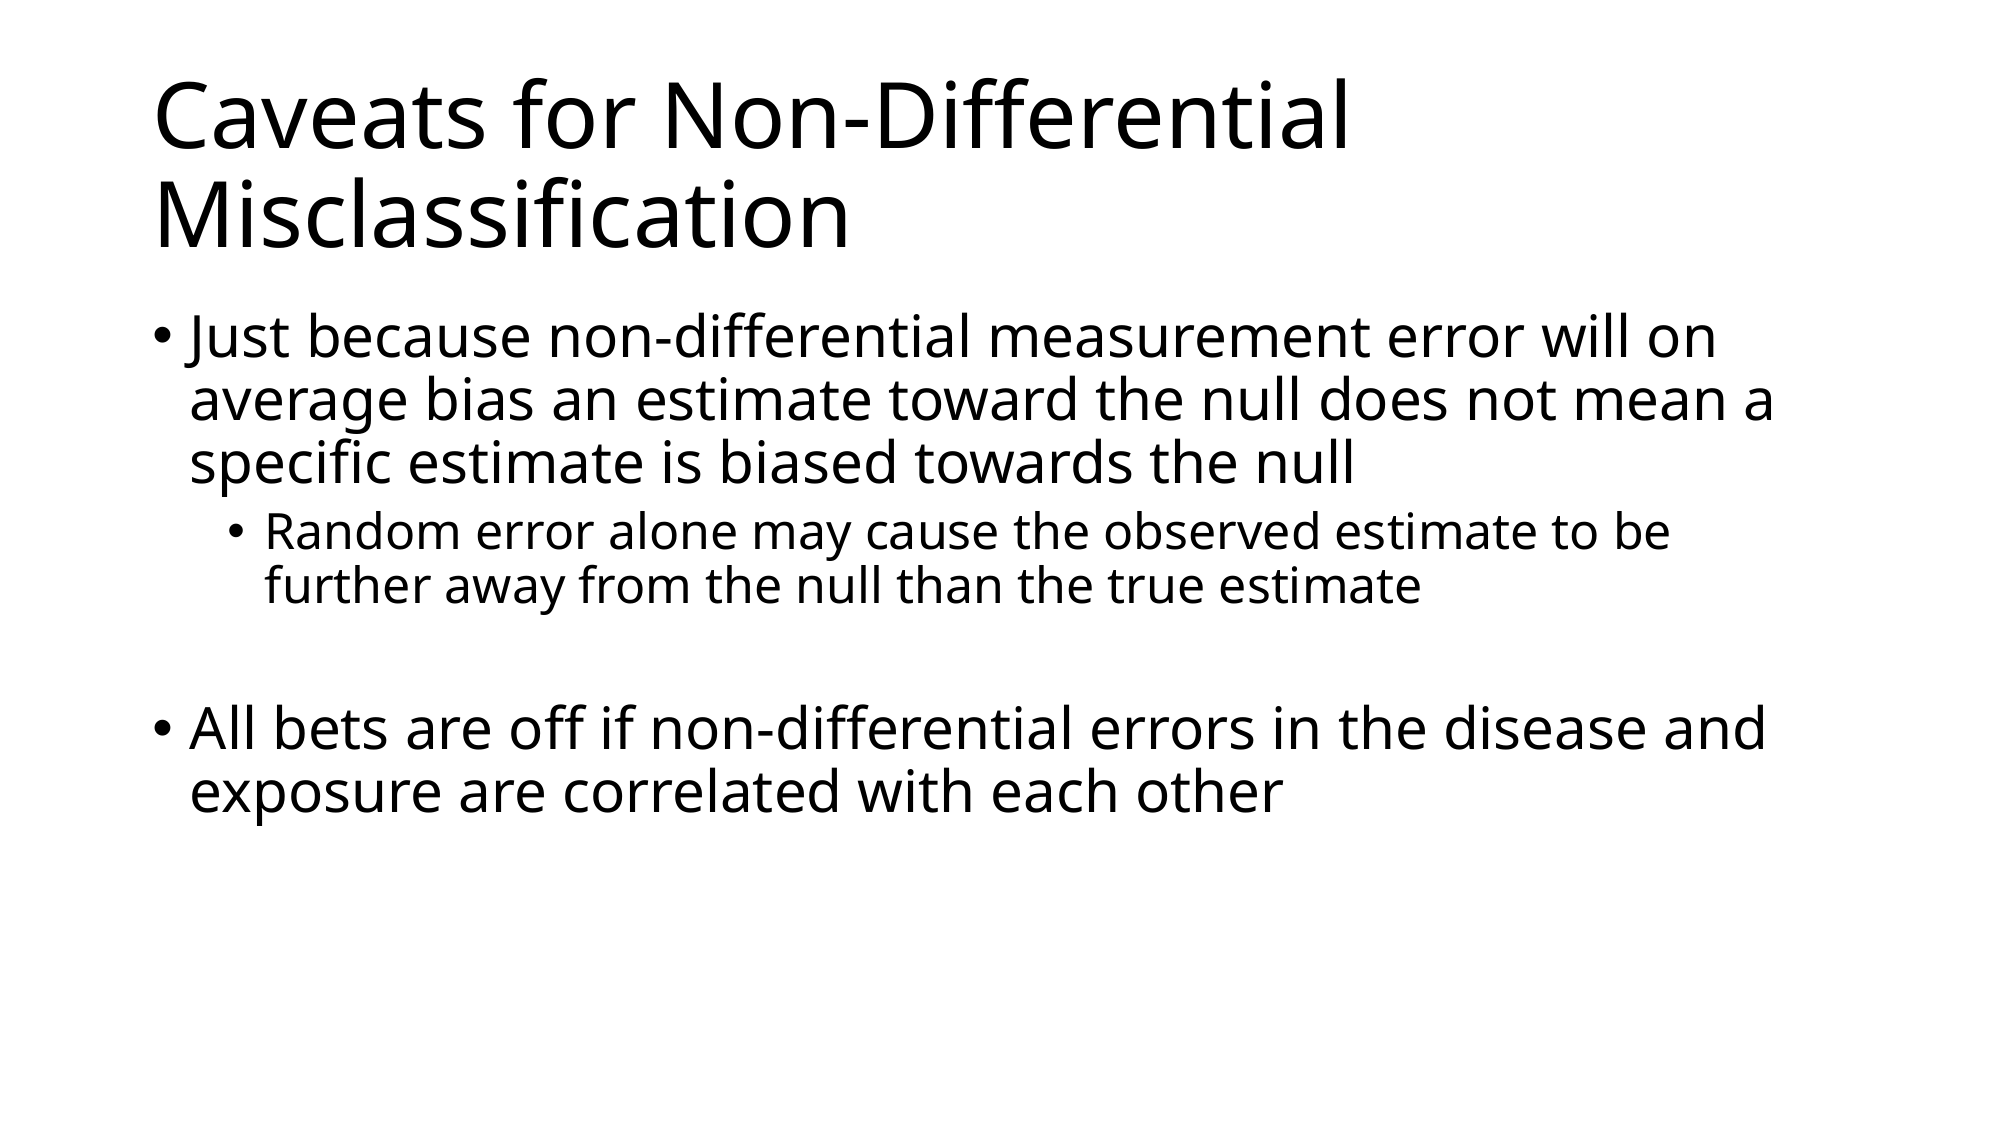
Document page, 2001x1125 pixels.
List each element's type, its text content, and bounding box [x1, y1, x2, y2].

title Caveats for Non-Differential Misclassification [137, 59, 1863, 278]
list Just because non-differential measurement error will on average bias an estimate toward the null does not mean a specific estimate is biased towards the null Random error alone may cause the observed estimate to be further away from the null than the true estimate All bets are off if non-differential errors in the disease and exposure are correlated with each other [137, 299, 1863, 1014]
